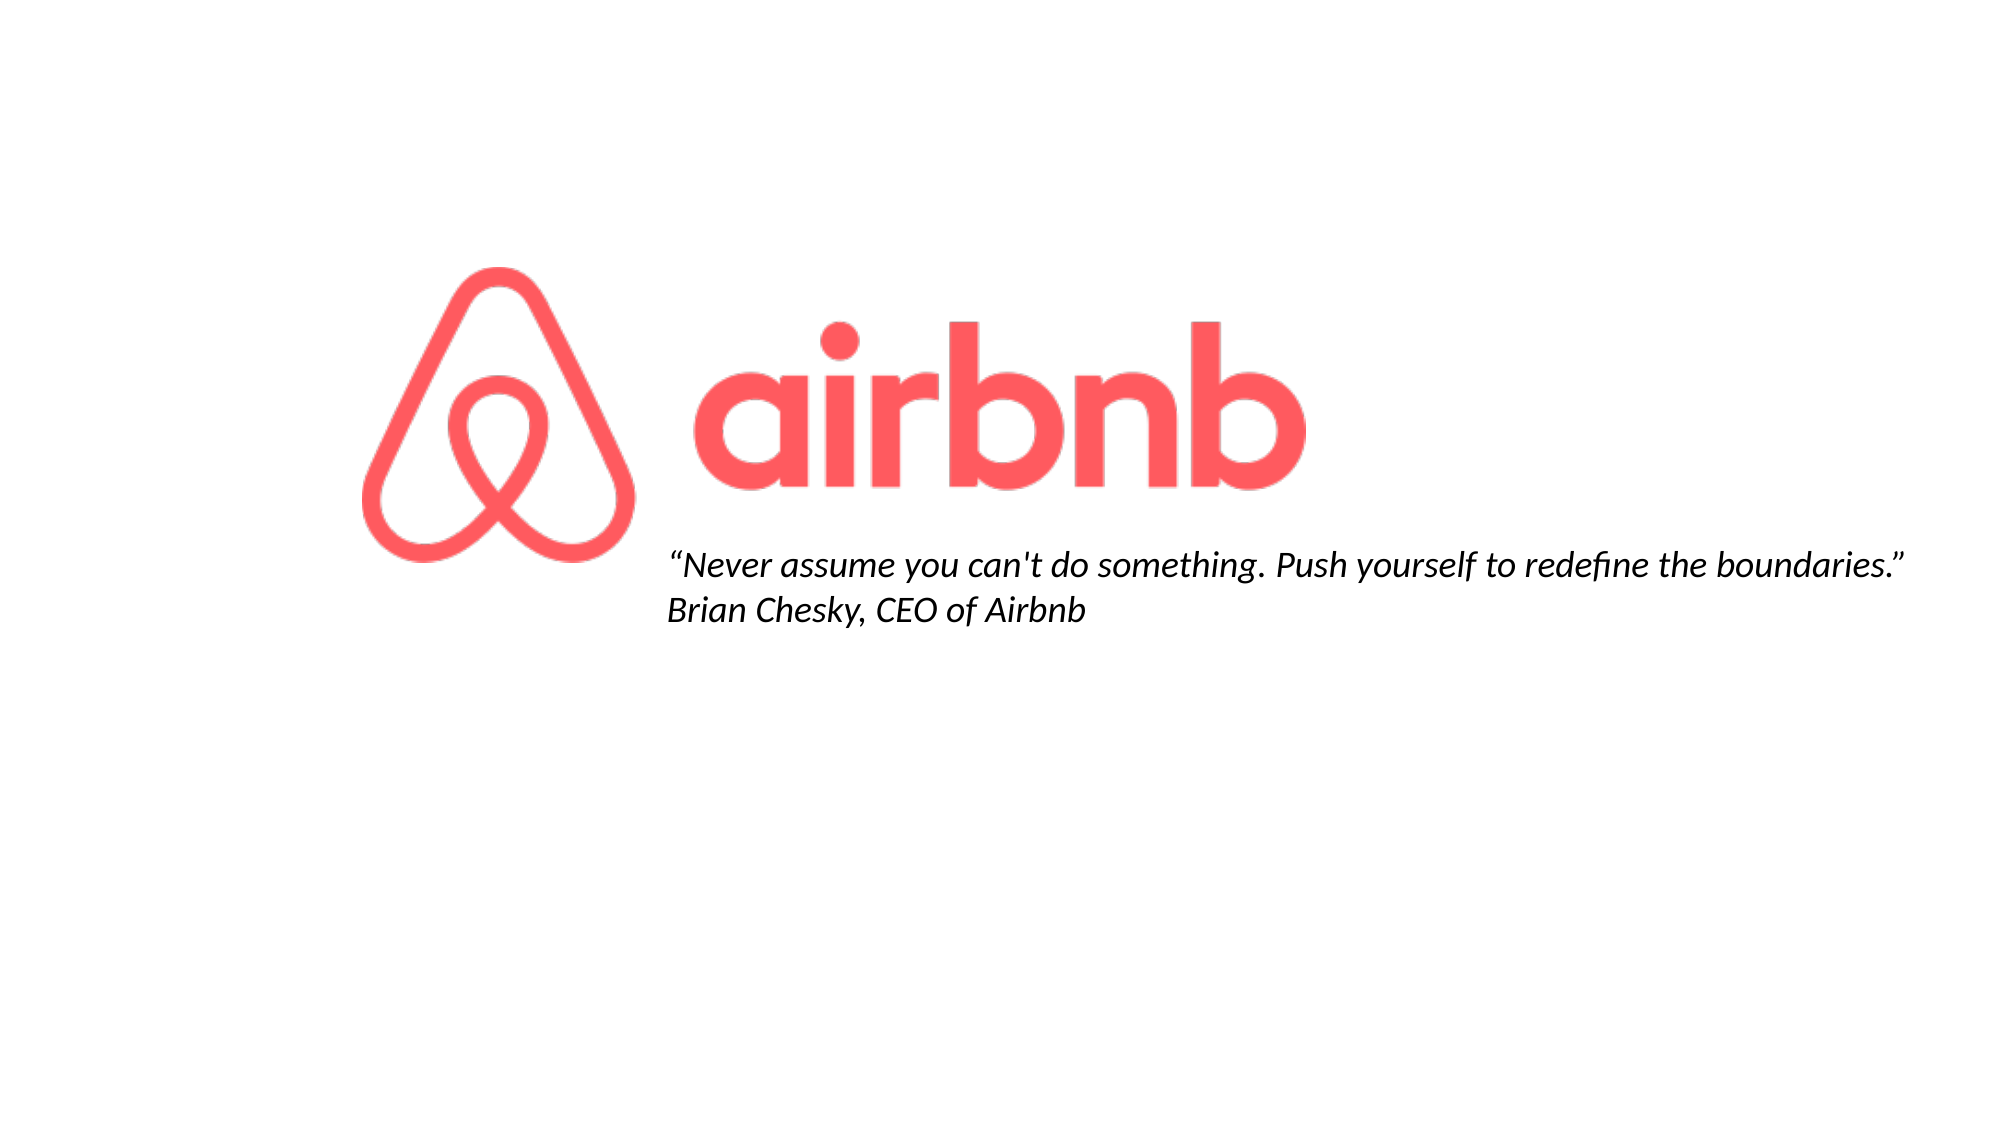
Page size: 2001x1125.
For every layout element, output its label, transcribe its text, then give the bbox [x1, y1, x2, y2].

picture [362, 267, 1306, 563]
text_box “Never assume you can't do something. Push yourself to redefine the boundaries.” Brian Chesky, CEO of Airbnb [652, 532, 1959, 683]
